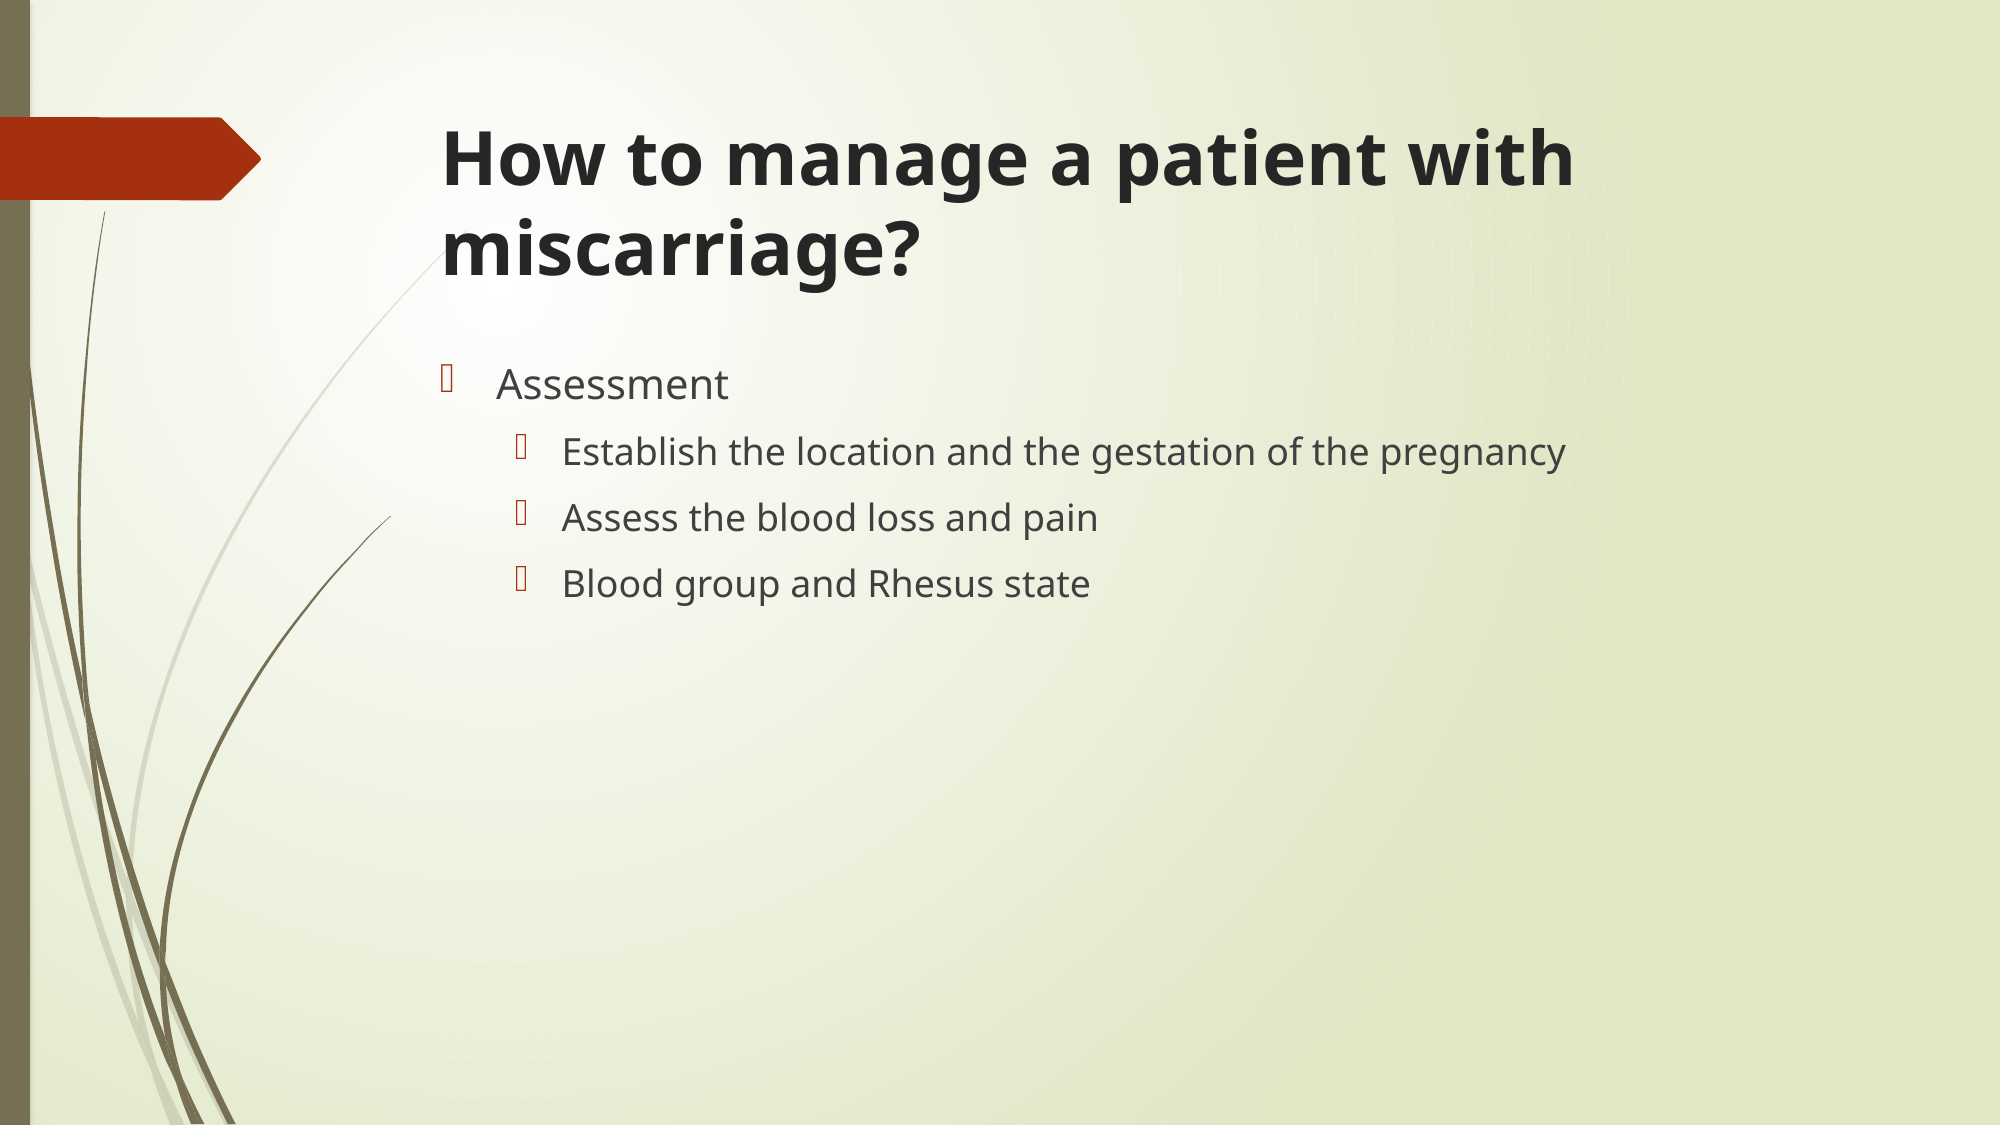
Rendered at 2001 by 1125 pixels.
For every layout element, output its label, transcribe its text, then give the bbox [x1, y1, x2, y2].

title How to manage a patient with miscarriage? [425, 102, 1888, 313]
list Assessment Establish the location and the gestation of the pregnancy Assess the blood loss and pain Blood group and Rhesus state [424, 350, 1888, 970]
